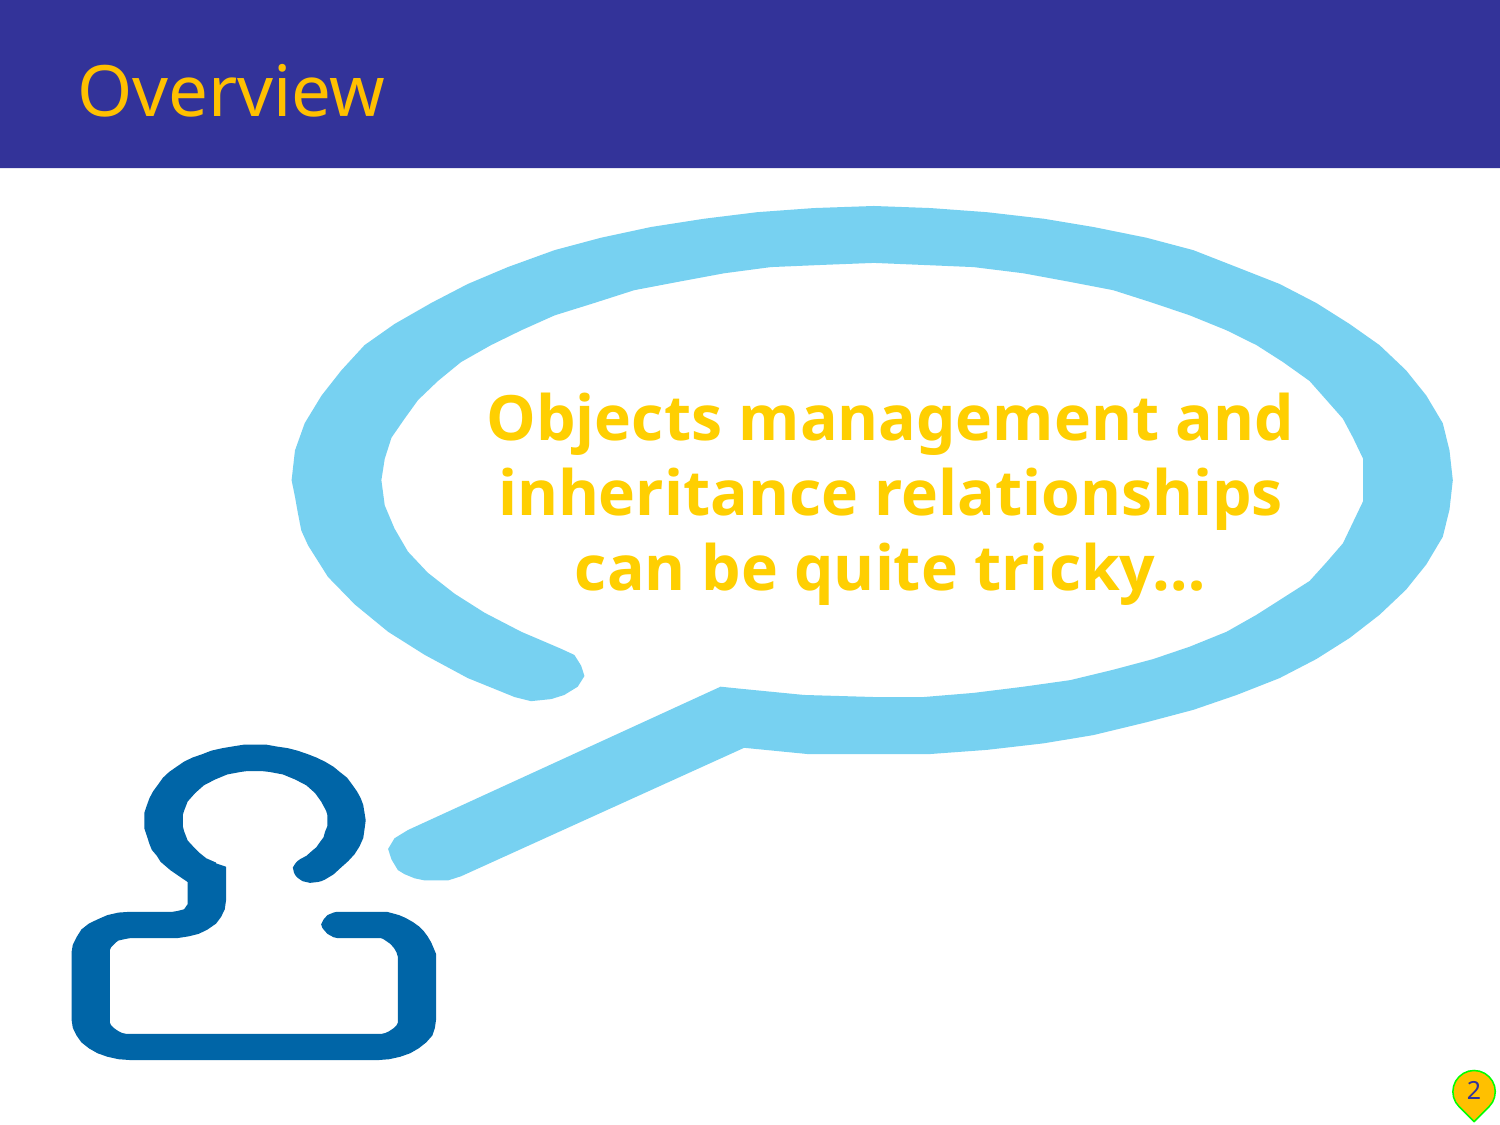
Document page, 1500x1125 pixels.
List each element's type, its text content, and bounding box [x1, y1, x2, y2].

text_box Objects management and inheritance relationships can be quite tricky… [416, 370, 1363, 610]
text_box [291, 205, 1453, 881]
text_box [71, 744, 437, 1061]
title Overview [61, 24, 1465, 139]
footer 2 [1431, 1040, 1500, 1117]
